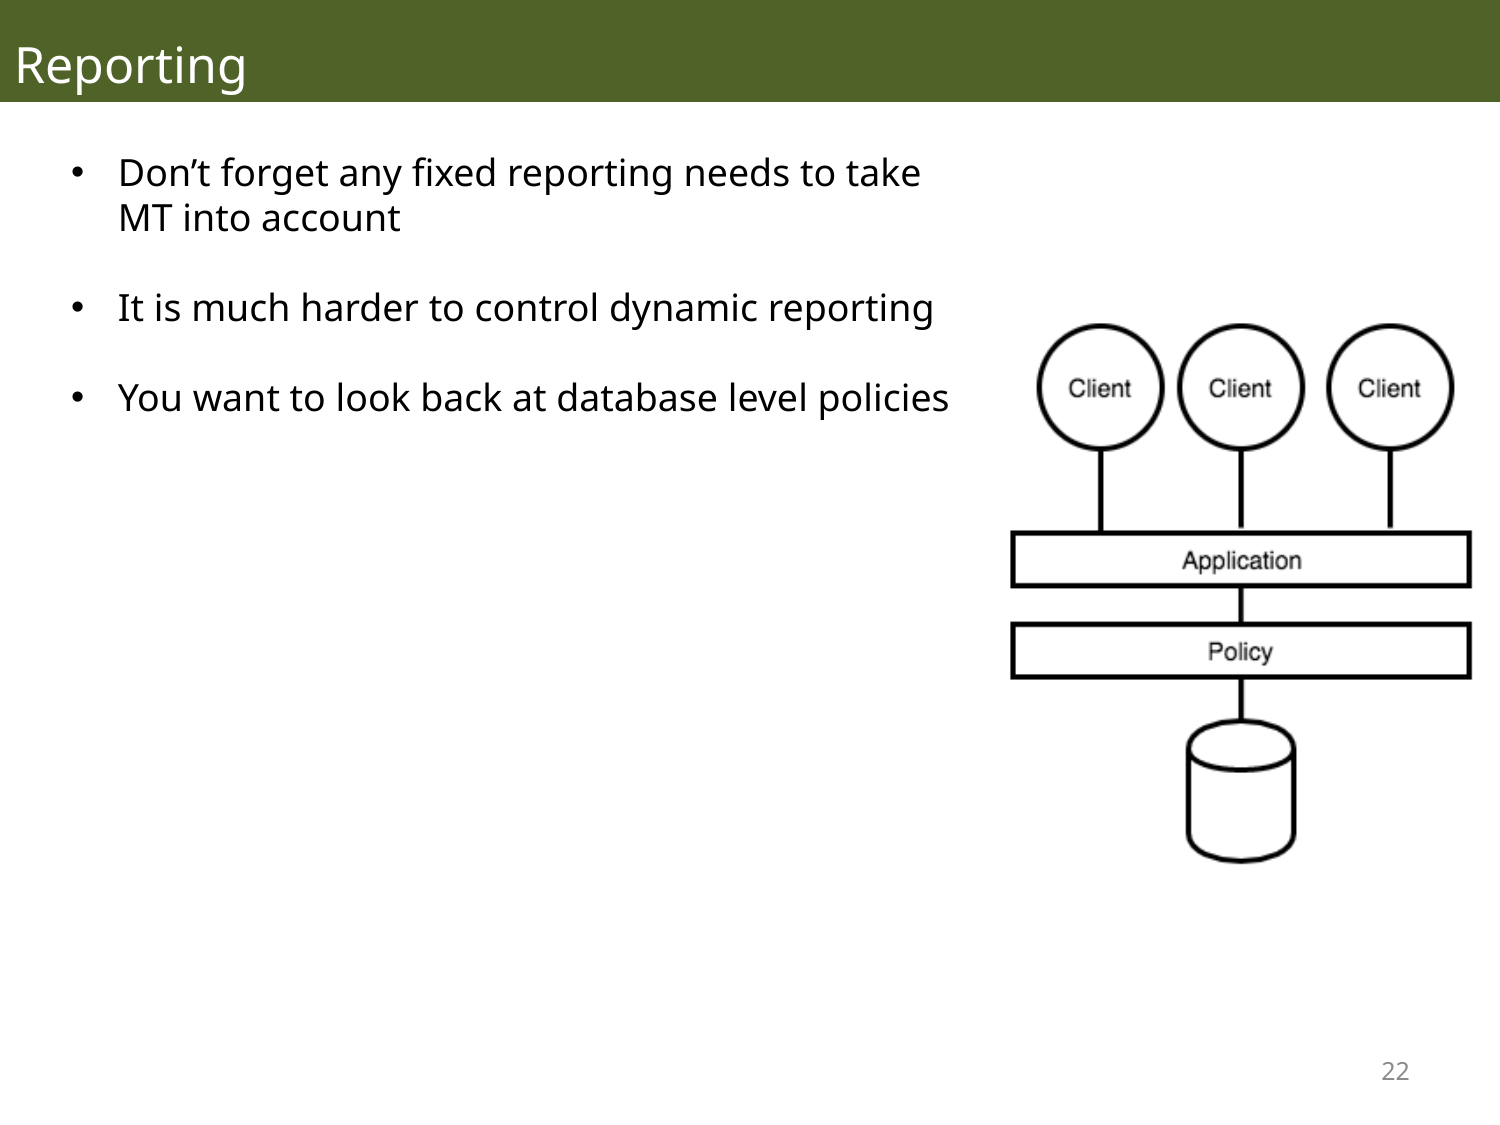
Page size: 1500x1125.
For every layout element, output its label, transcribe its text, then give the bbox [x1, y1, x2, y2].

slide_number 22 [1074, 1042, 1425, 1103]
text_box Don’t forget any fixed reporting needs to take MT into account It is much harder to control dynamic reporting You want to look back at database level policies [56, 141, 975, 427]
picture [1009, 322, 1474, 866]
text_box Reporting [0, 0, 1500, 102]
